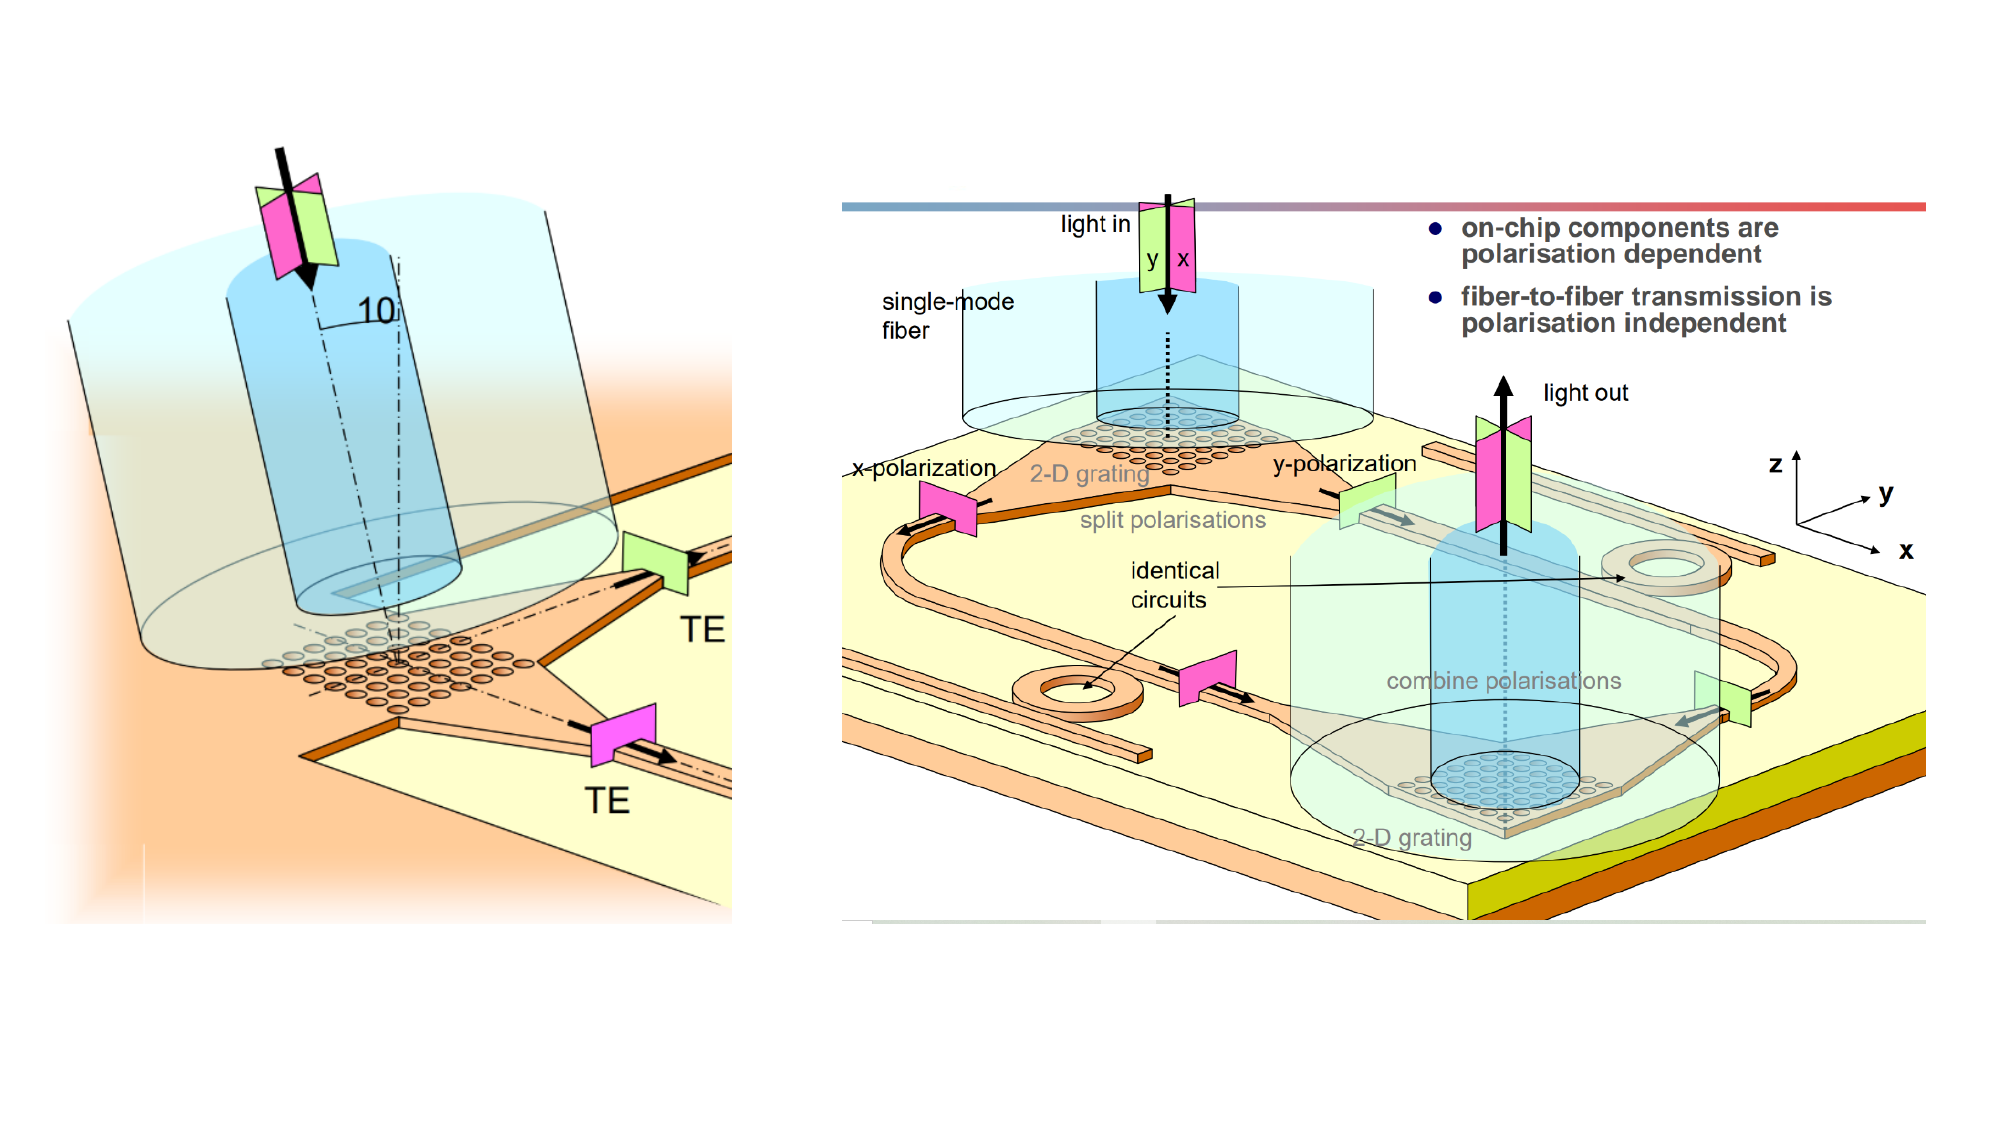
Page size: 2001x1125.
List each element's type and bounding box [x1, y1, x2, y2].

picture [45, 126, 732, 924]
picture [842, 186, 1926, 924]
